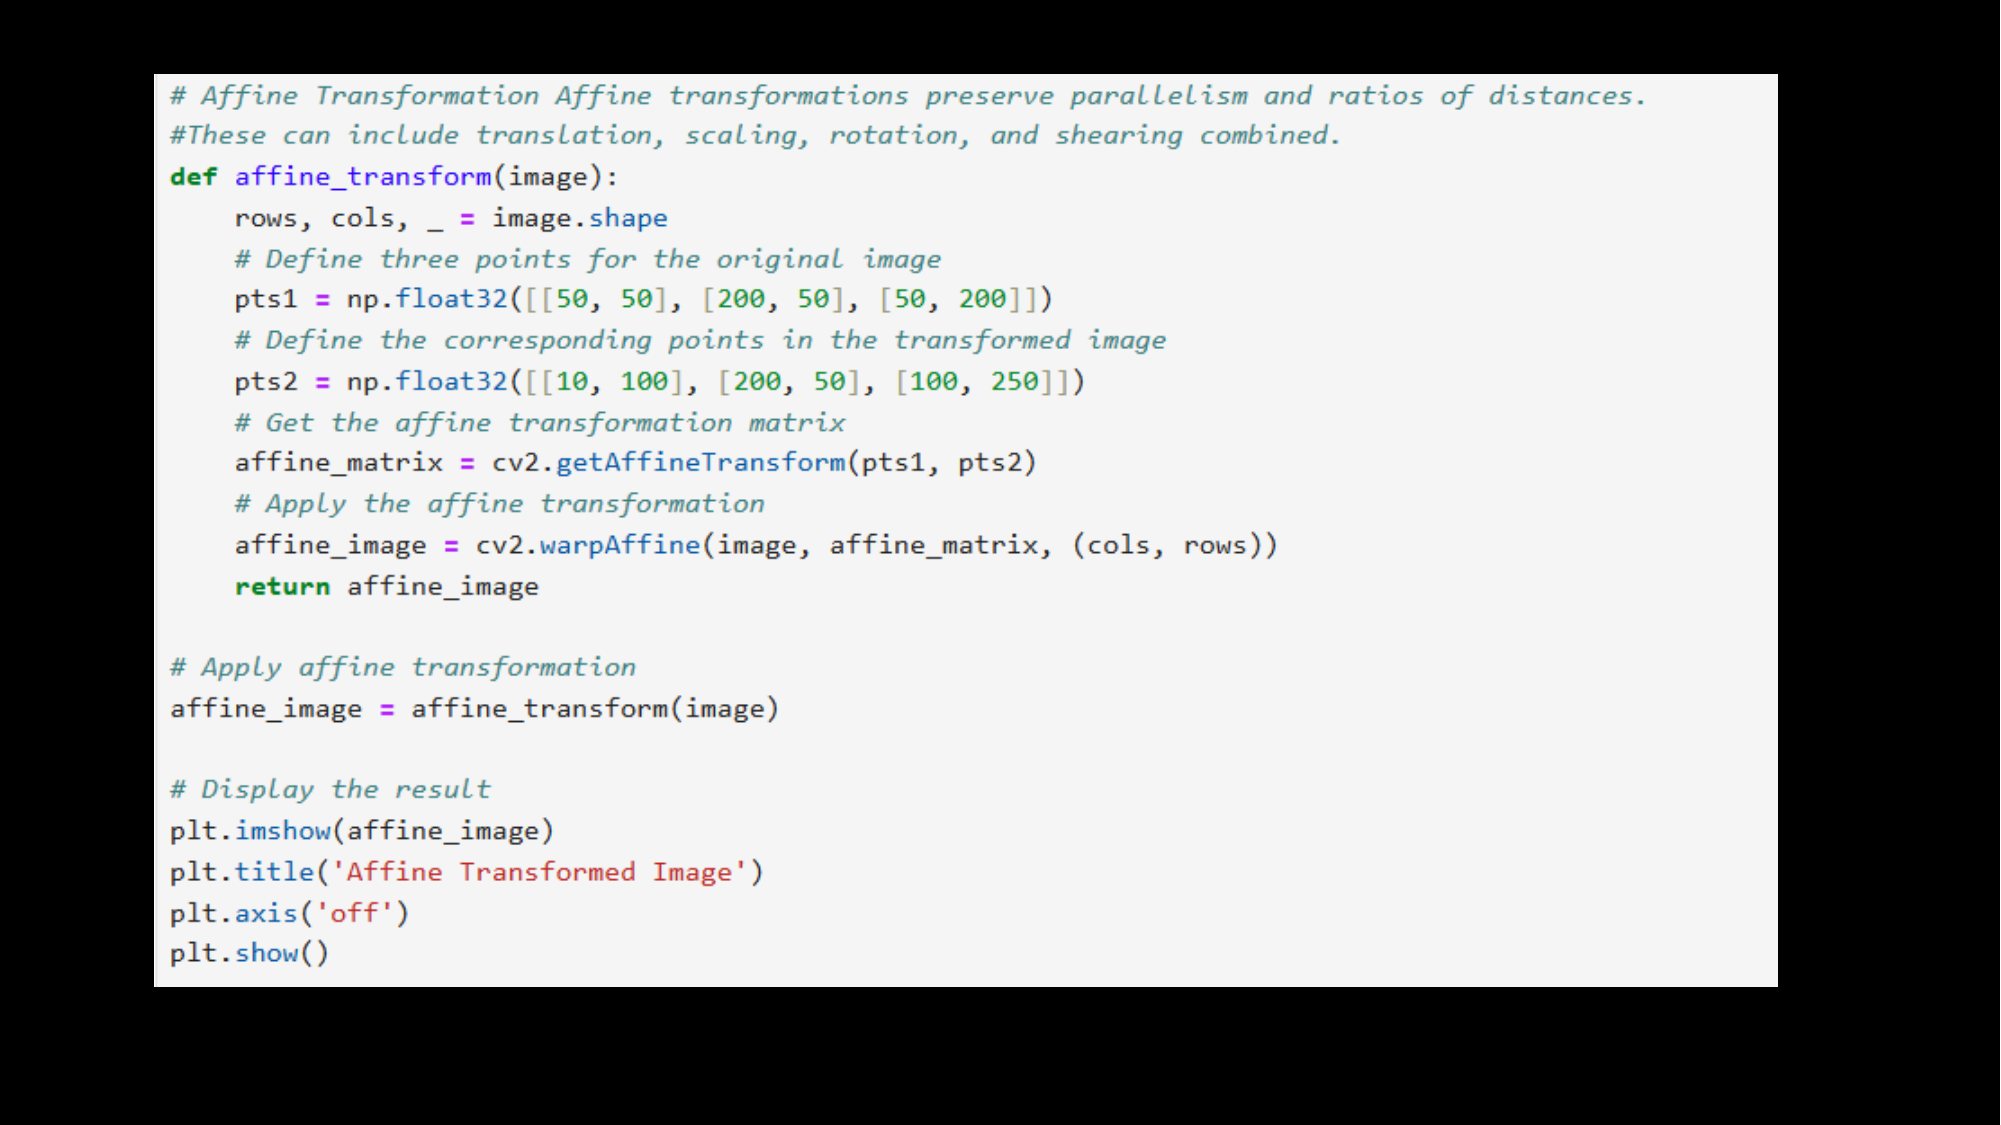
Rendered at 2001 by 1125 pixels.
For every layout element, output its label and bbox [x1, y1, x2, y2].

picture [154, 74, 1778, 987]
